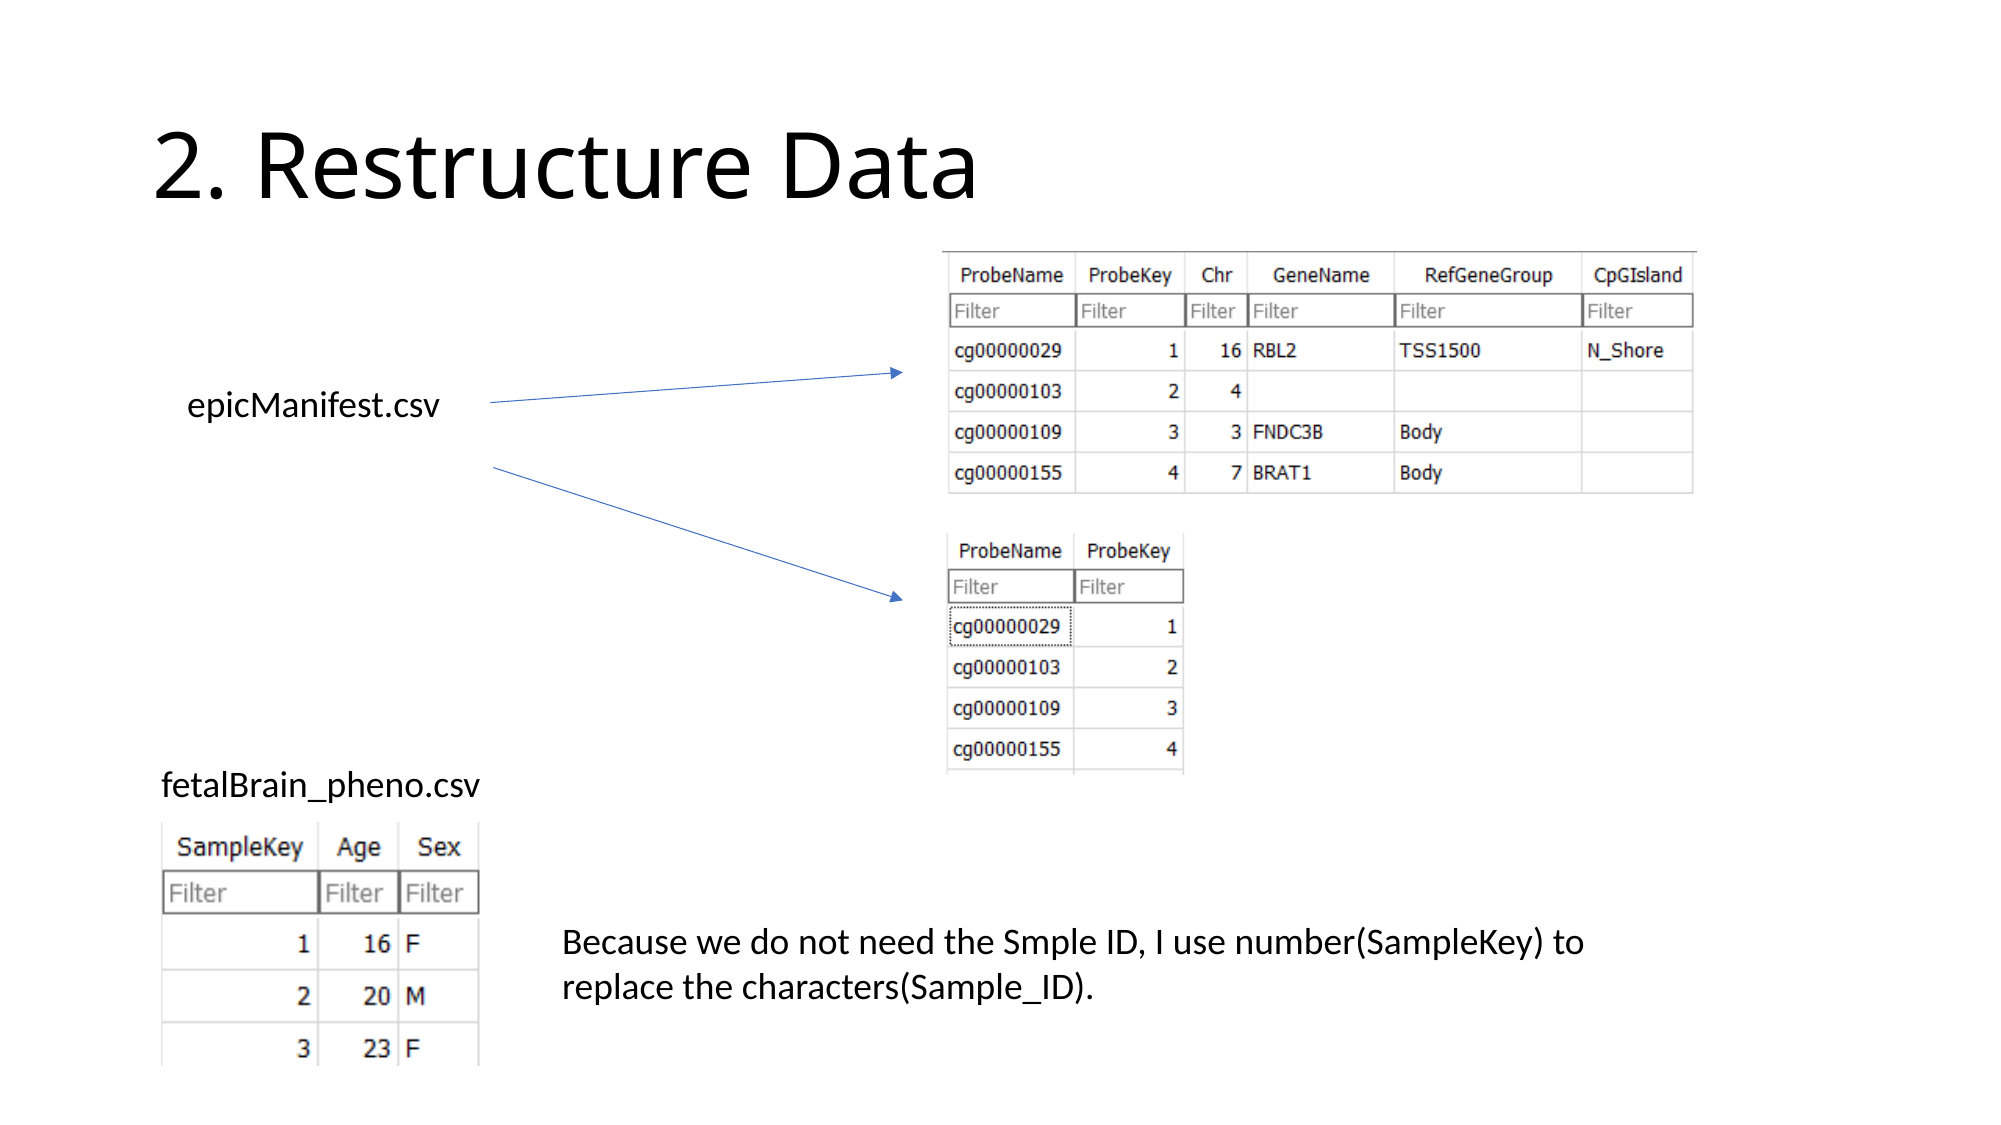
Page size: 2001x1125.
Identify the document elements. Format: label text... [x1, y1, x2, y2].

picture [161, 822, 482, 1066]
picture [942, 251, 1697, 494]
picture [942, 533, 1189, 775]
title 2. Restructure Data [137, 59, 1863, 278]
text_box fetalBrain_pheno.csv [146, 752, 496, 813]
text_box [490, 372, 903, 403]
text_box epicManifest.csv [172, 372, 456, 432]
text_box Because we do not need the Smple ID, I use number(SampleKey) to replace the characters(Sample_ID). [547, 909, 1634, 1015]
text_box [493, 467, 903, 601]
